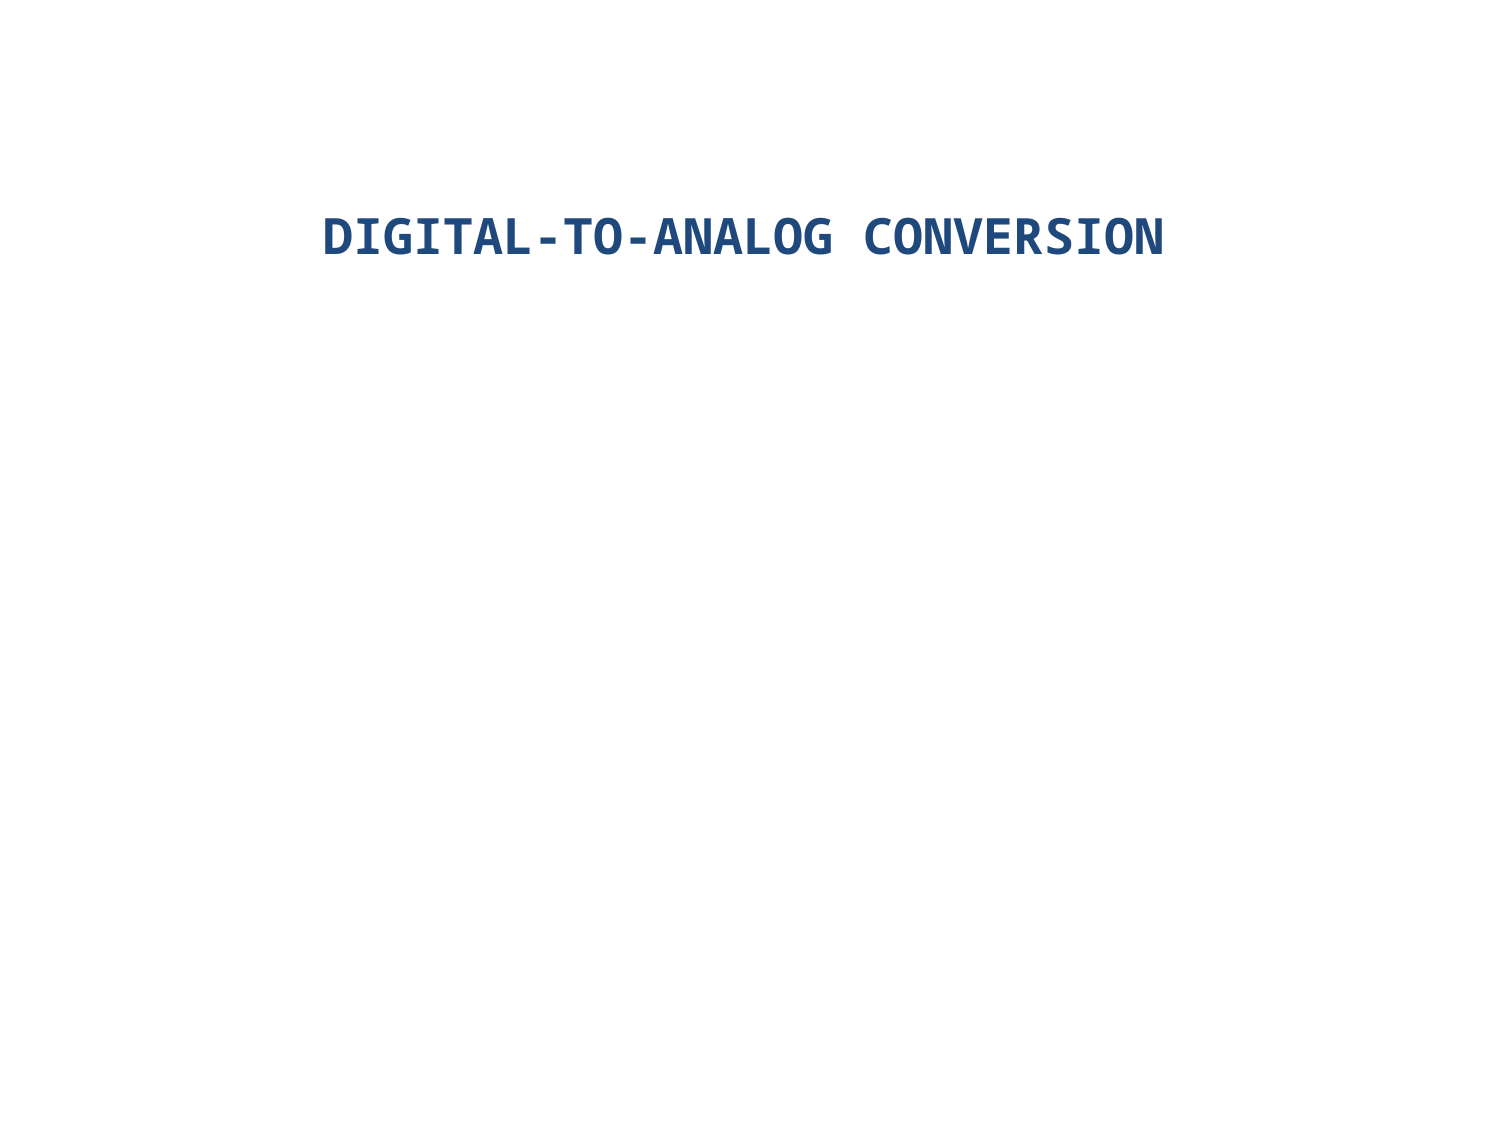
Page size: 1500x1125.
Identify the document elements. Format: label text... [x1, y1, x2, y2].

text_box DIGITAL-TO-ANALOG CONVERSION [174, 137, 1313, 333]
